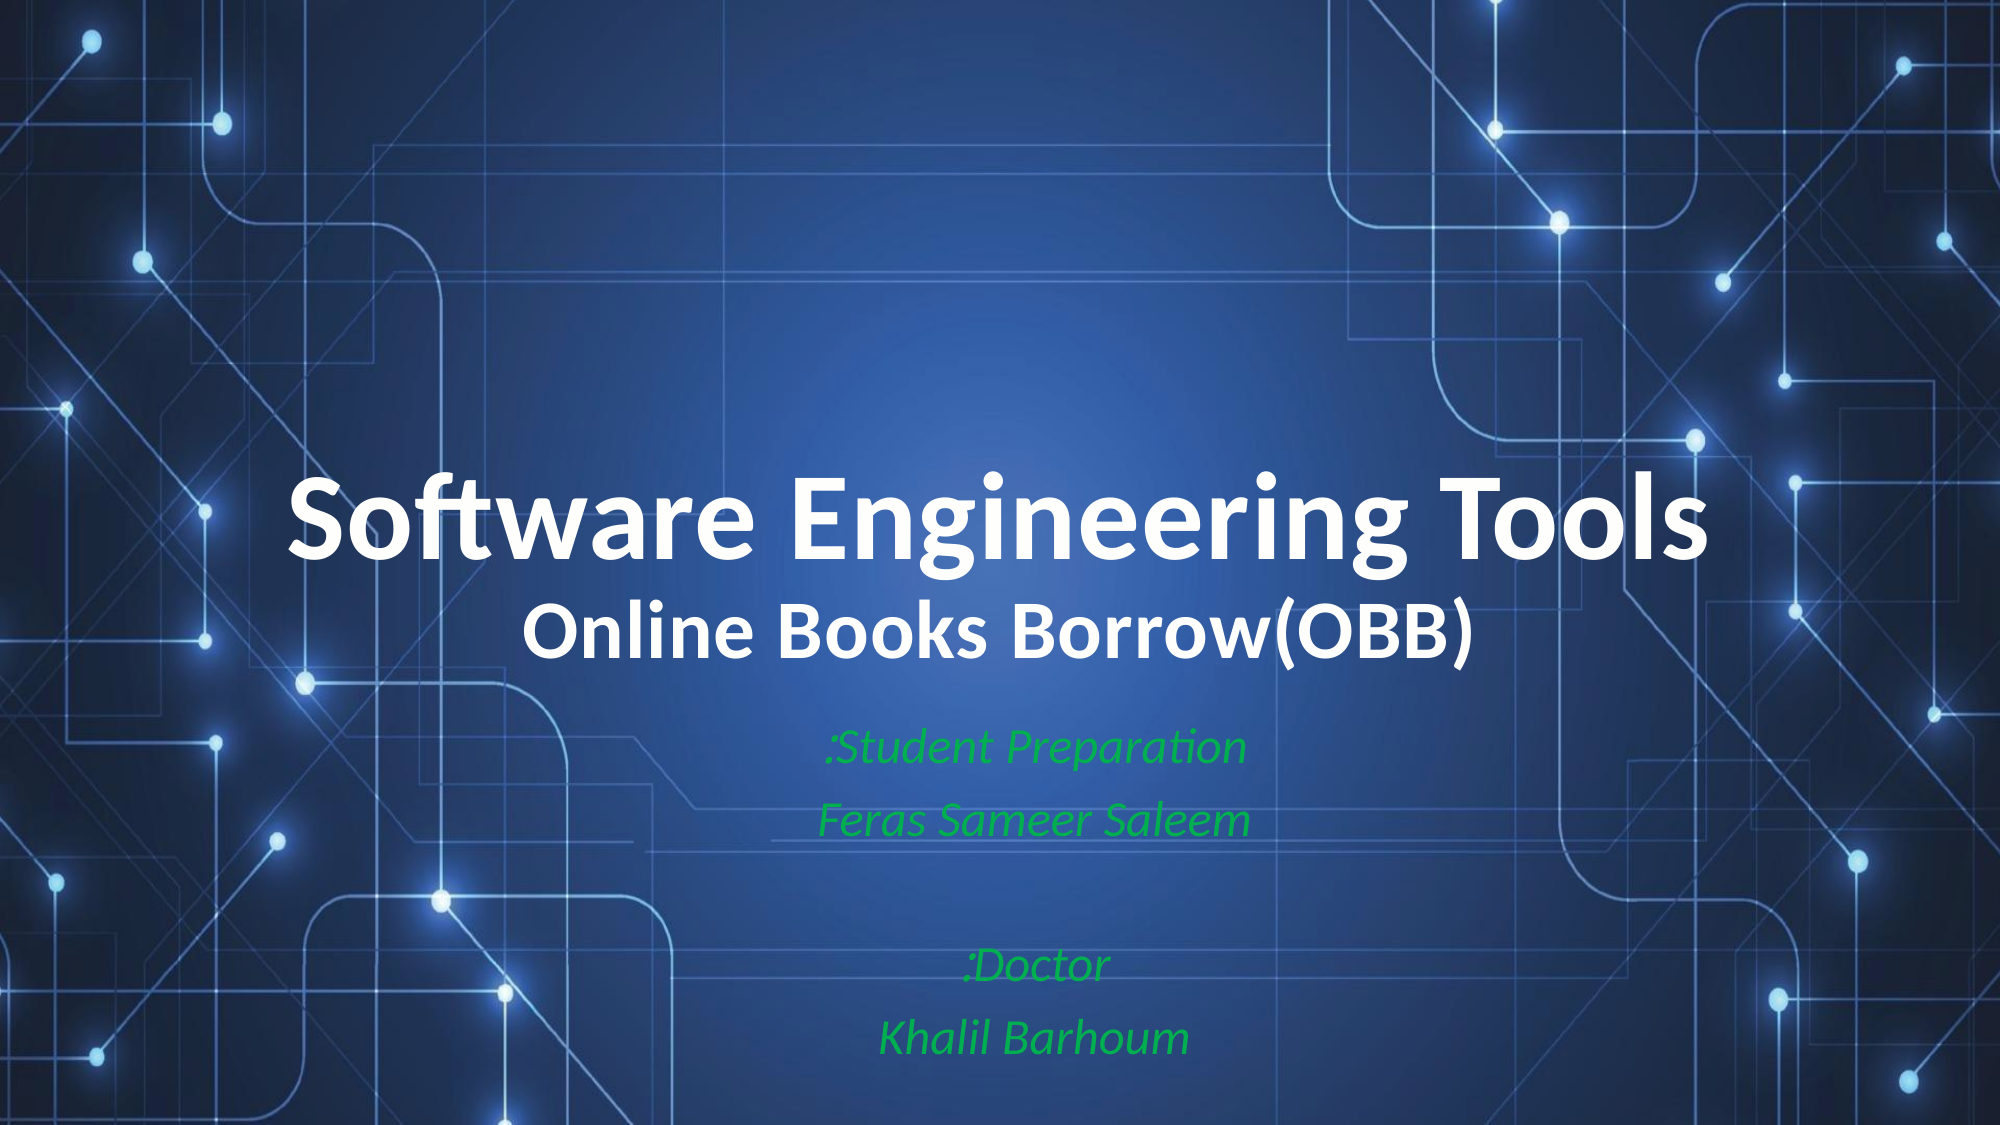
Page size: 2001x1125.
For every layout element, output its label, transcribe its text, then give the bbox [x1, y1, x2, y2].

subtitle Student Preparation: Feras Sameer Saleem Doctor: Khalil Barhoum [649, 712, 1421, 1077]
picture [0, 0, 2000, 1125]
title Software Engineering Tools Online Books Borrow(OBB) [249, 292, 1750, 685]
